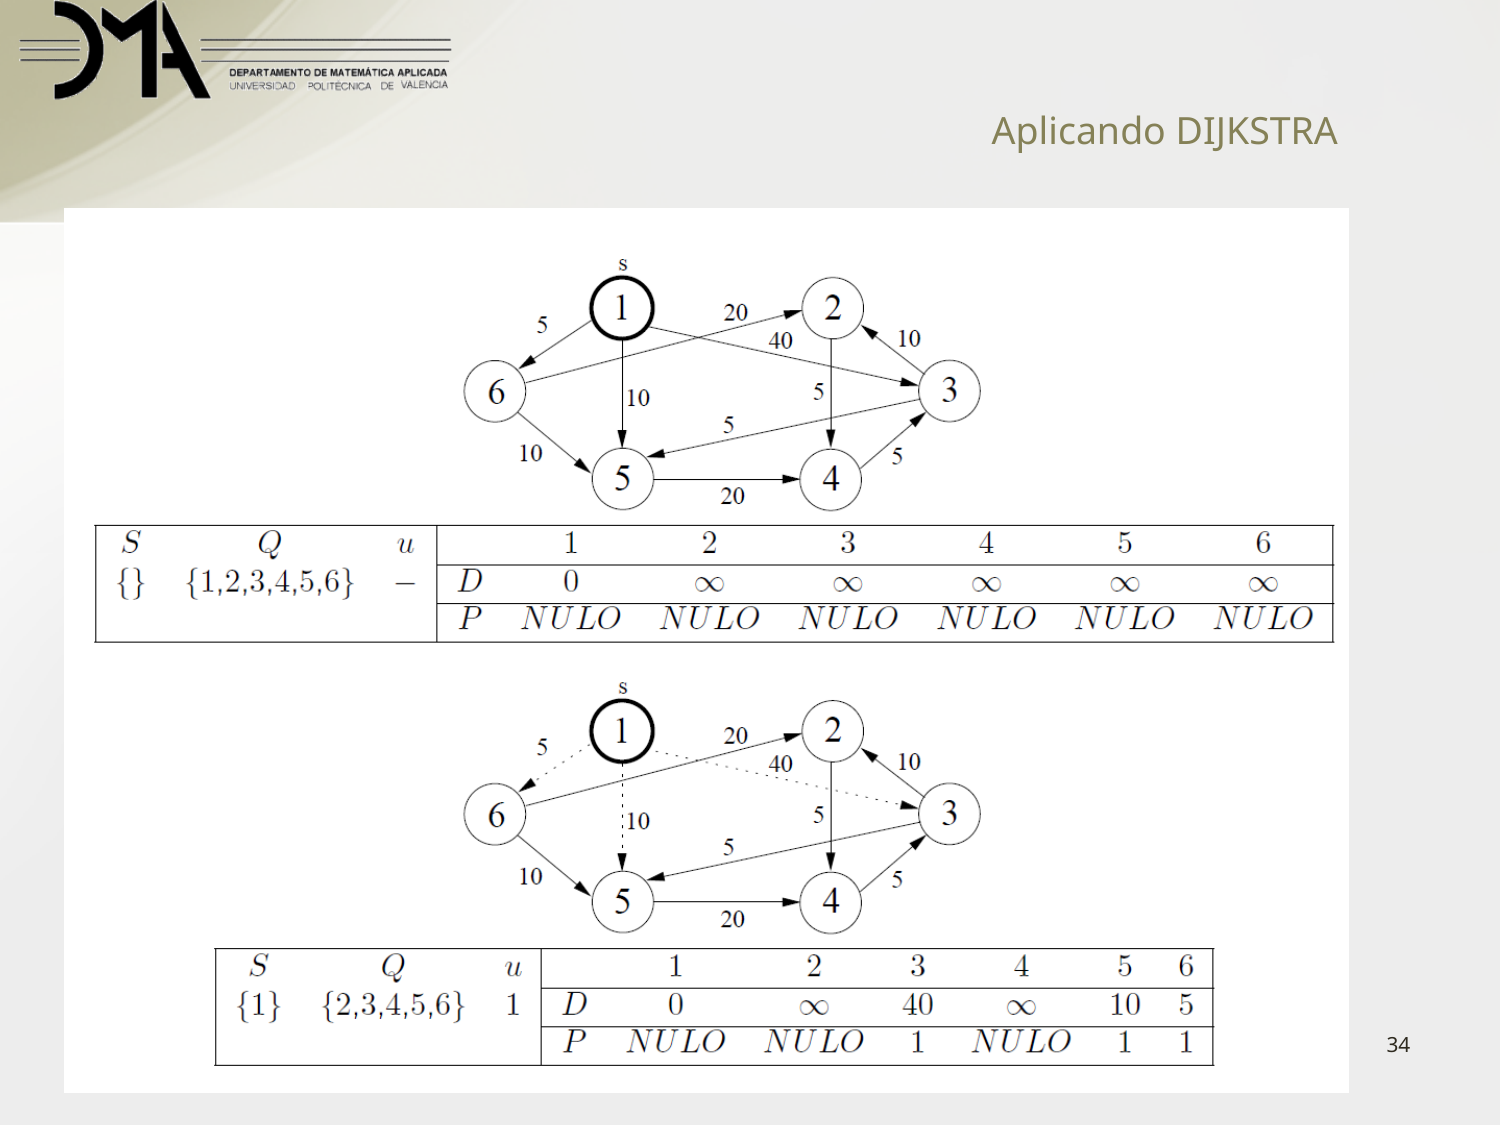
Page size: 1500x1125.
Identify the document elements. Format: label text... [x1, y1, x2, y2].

slide_number 34 [1353, 1024, 1425, 1103]
text_box Aplicando DIJKSTRA [832, 100, 1353, 160]
picture [0, 0, 1500, 1125]
